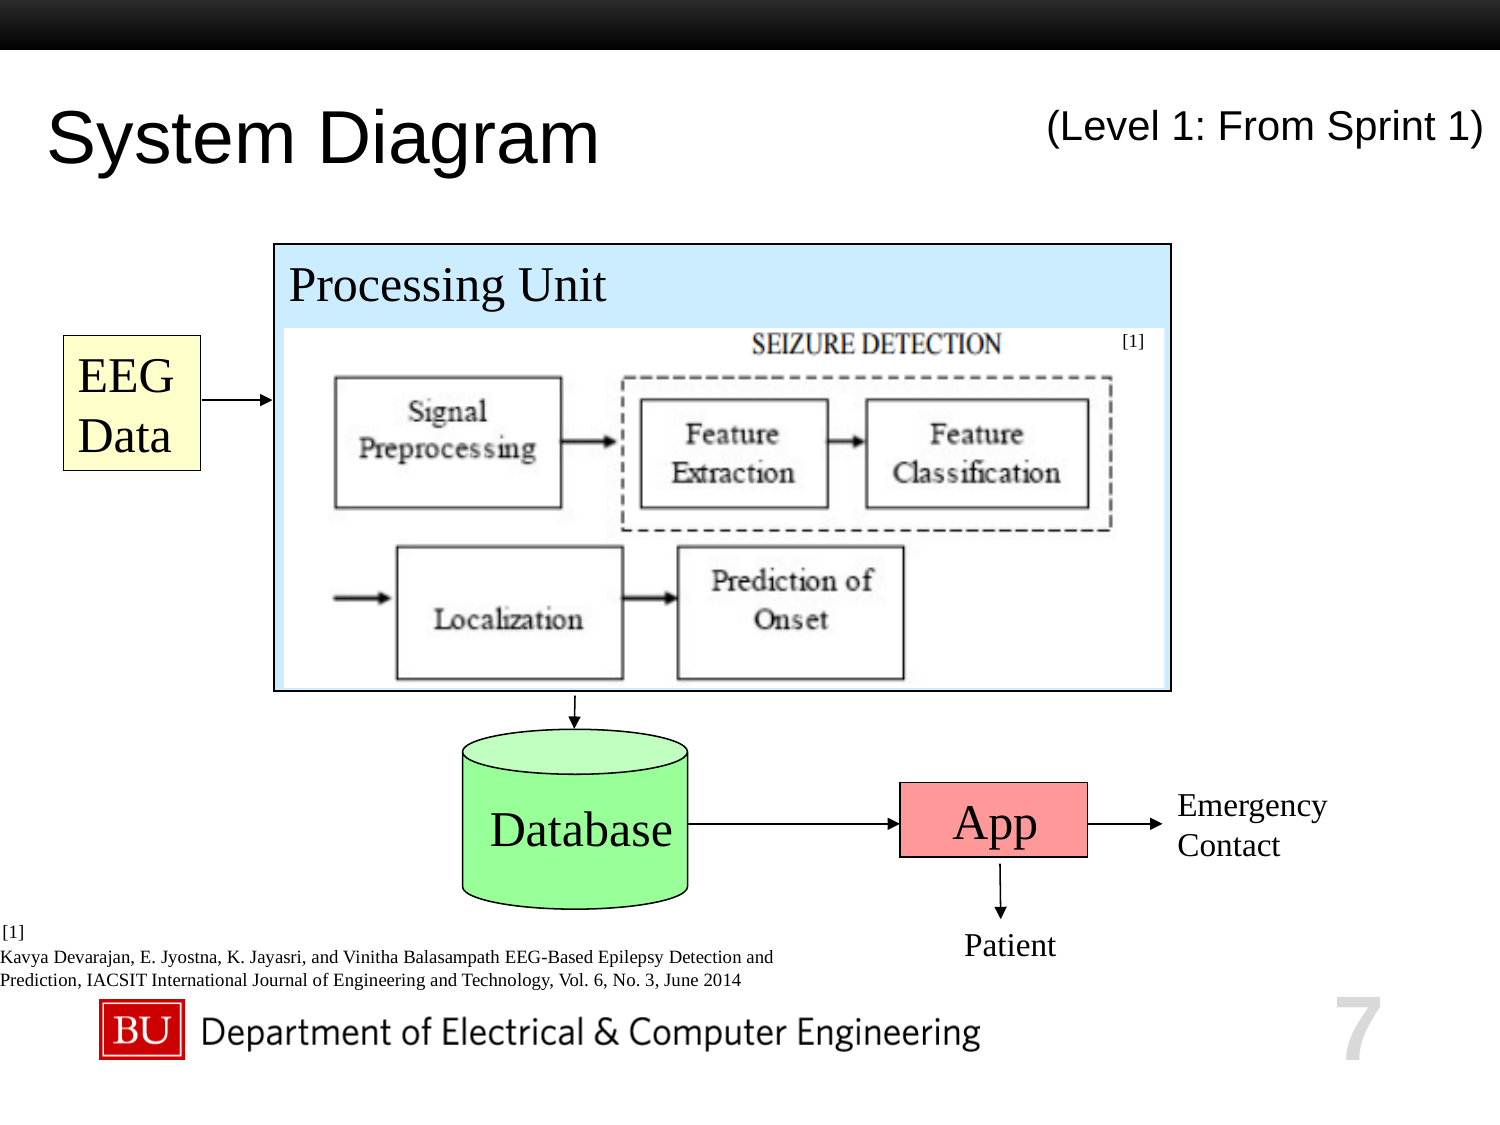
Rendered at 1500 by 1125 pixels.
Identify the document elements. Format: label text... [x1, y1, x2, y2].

text_box (Level 1: From Sprint 1) [1031, 91, 1500, 156]
title System Diagram [31, 80, 1400, 194]
text_box 7 [1162, 968, 1400, 1081]
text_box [0, 243, 1376, 999]
picture [99, 999, 980, 1060]
